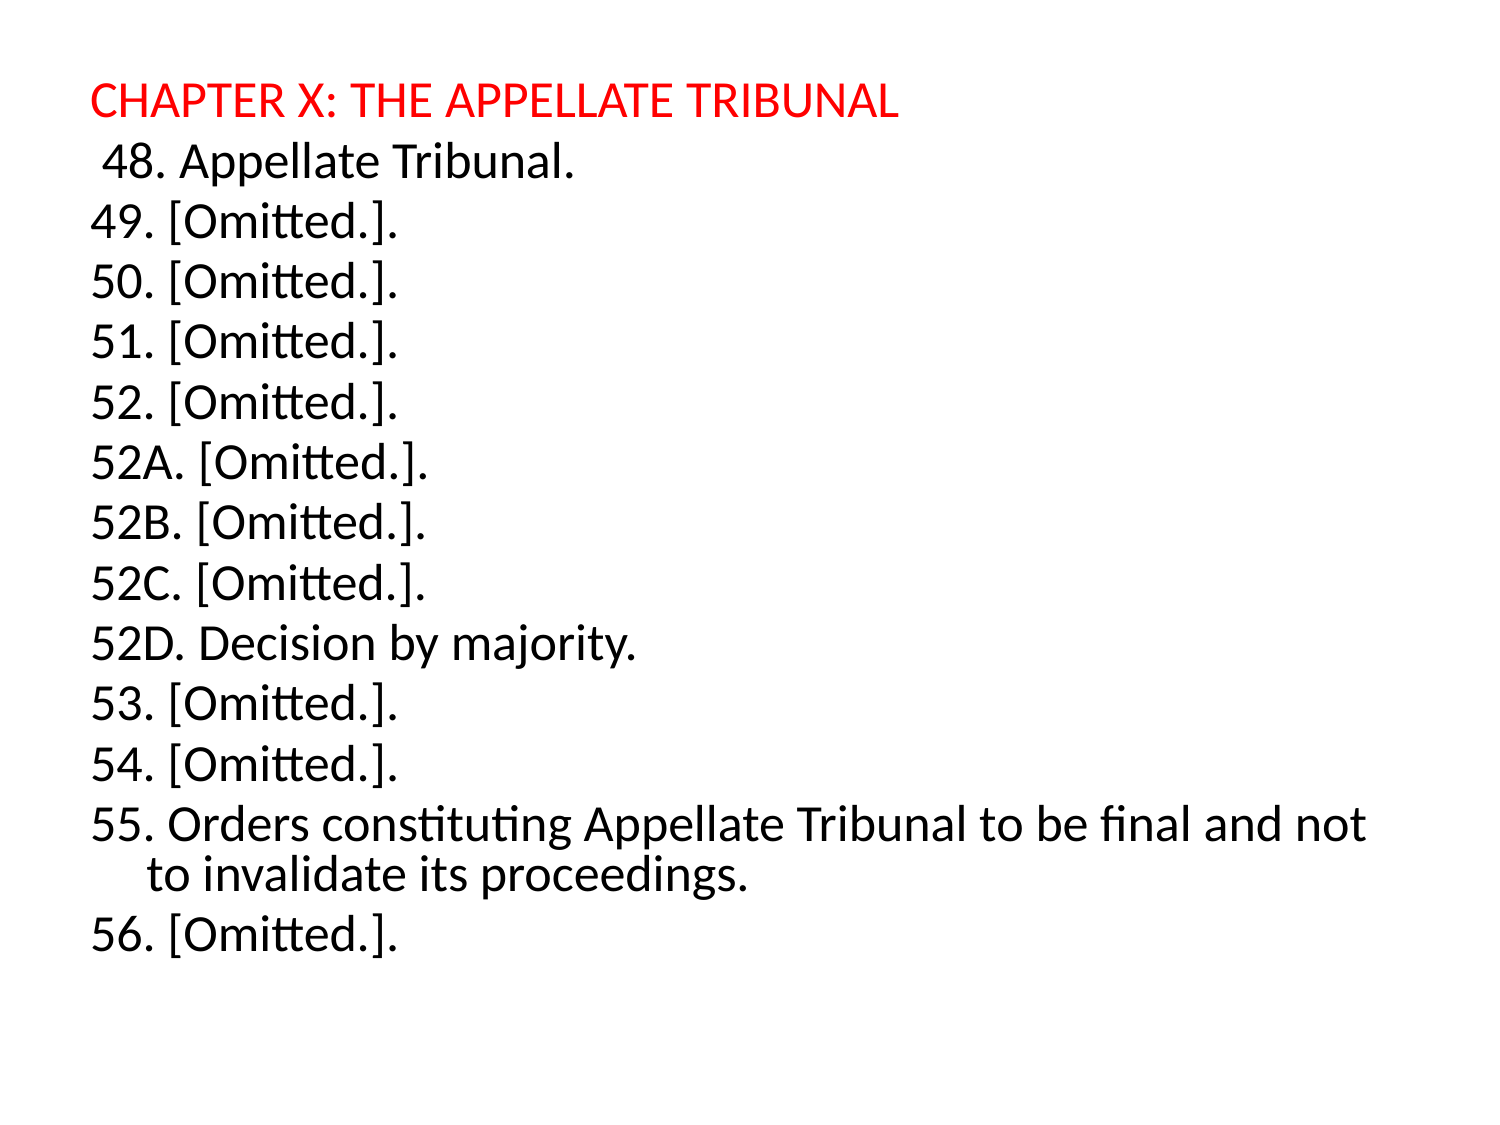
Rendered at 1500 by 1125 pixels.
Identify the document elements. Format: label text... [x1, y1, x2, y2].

list CHAPTER X: THE APPELLATE TRIBUNAL 48. Appellate Tribunal. 49. [Omitted.]. 50. [Omitted.]. 51. [Omitted.]. 52. [Omitted.]. 52A. [Omitted.]. 52B. [Omitted.]. 52C. [Omitted.]. 52D. Decision by majority. 53. [Omitted.]. 54. [Omitted.]. 55. Orders constituting Appellate Tribunal to be final and not to invalidate its proceedings. 56. [Omitted.]. [75, 70, 1425, 1005]
